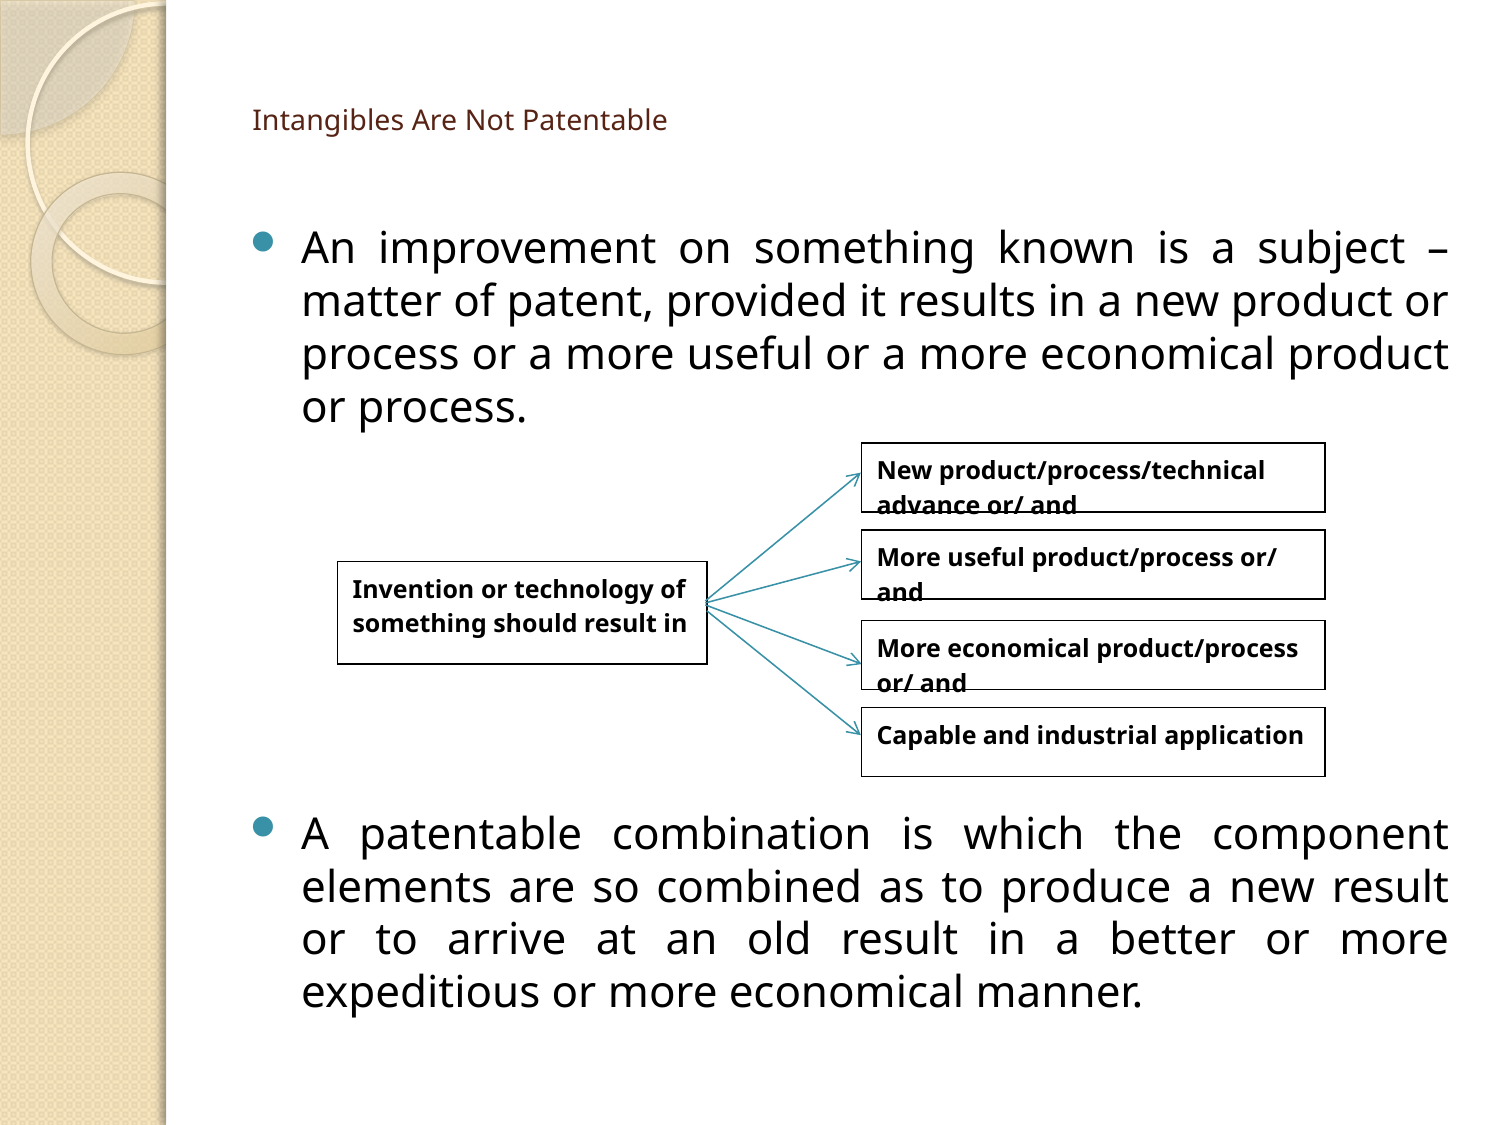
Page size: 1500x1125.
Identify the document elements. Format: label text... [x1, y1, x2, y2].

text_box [337, 442, 1326, 777]
title Intangibles Are Not Patentable [237, 24, 1468, 213]
list An improvement on something known is a subject –matter of patent, provided it results in a new product or process or a more useful or a more economical product or process. A patentable combination is which the component elements are so combined as to produce a new result or to arrive at an old result in a better or more expeditious or more economical manner. [235, 212, 1466, 1025]
